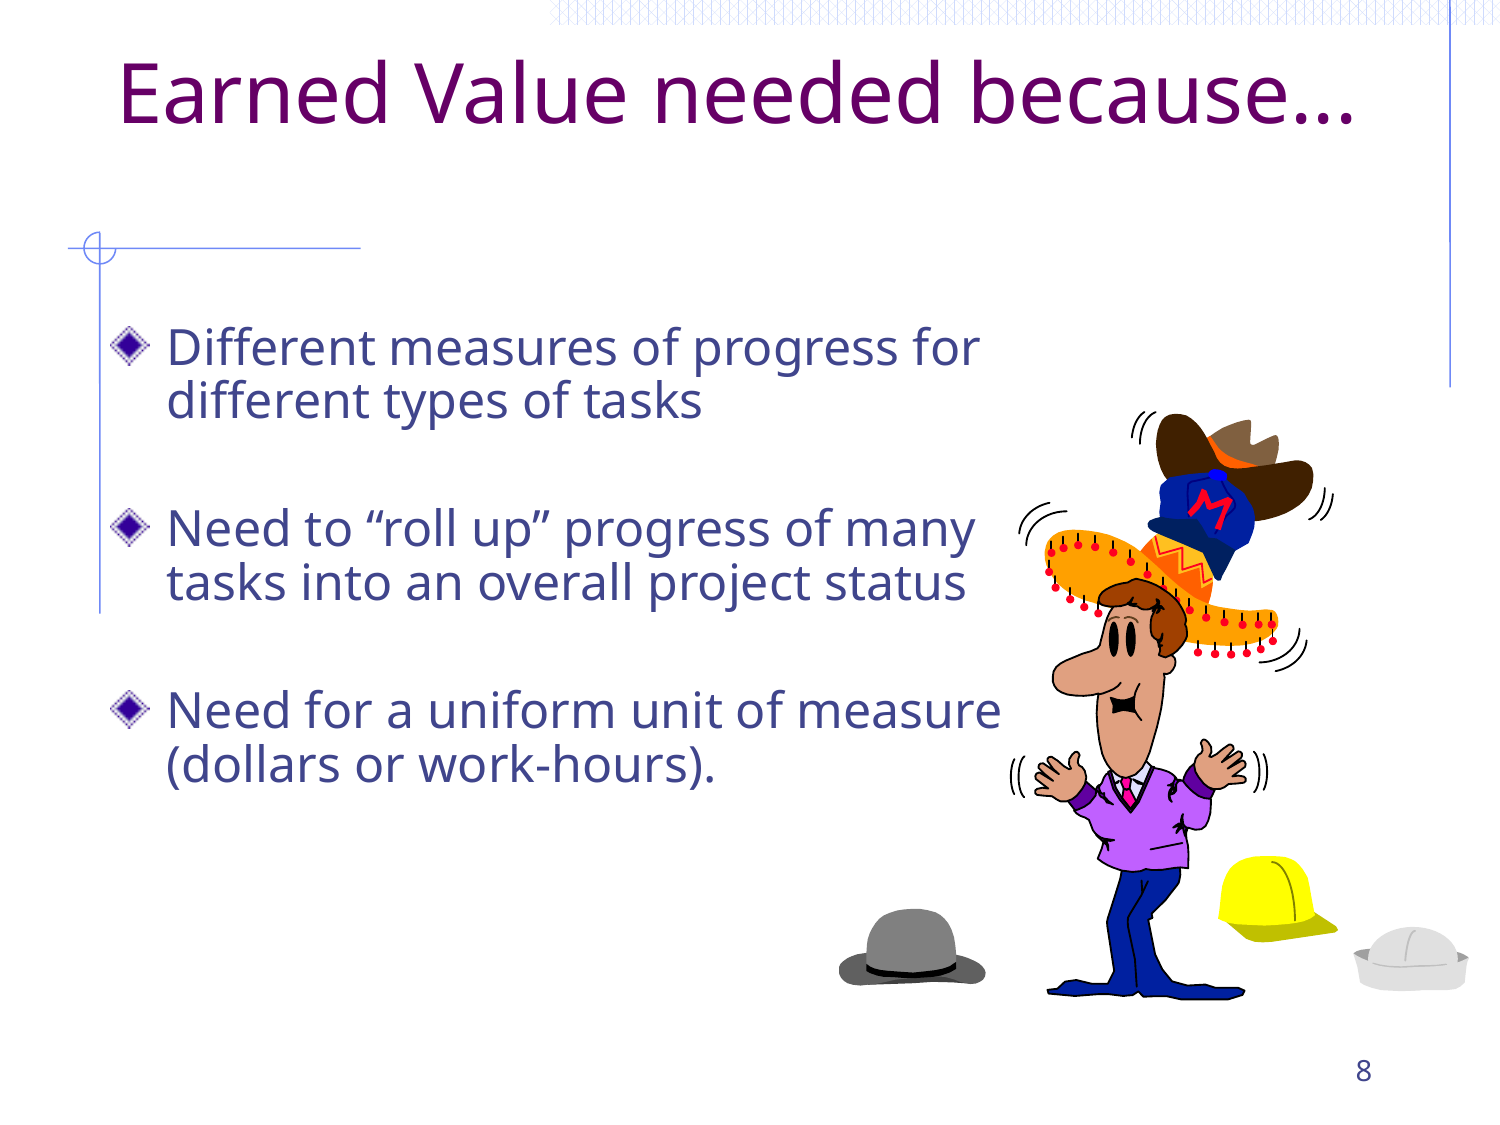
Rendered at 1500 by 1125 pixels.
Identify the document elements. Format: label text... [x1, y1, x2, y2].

list Different measures of progress for different types of tasks Need to “roll up” progress of many tasks into an overall project status Need for a uniform unit of measure (dollars or work-hours). [95, 314, 1057, 849]
picture [110, 508, 150, 547]
title Earned Value needed because... [99, 49, 1376, 149]
picture [110, 326, 150, 366]
slide_number 8 [1074, 1024, 1388, 1101]
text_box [838, 410, 1471, 1005]
picture [110, 690, 150, 729]
